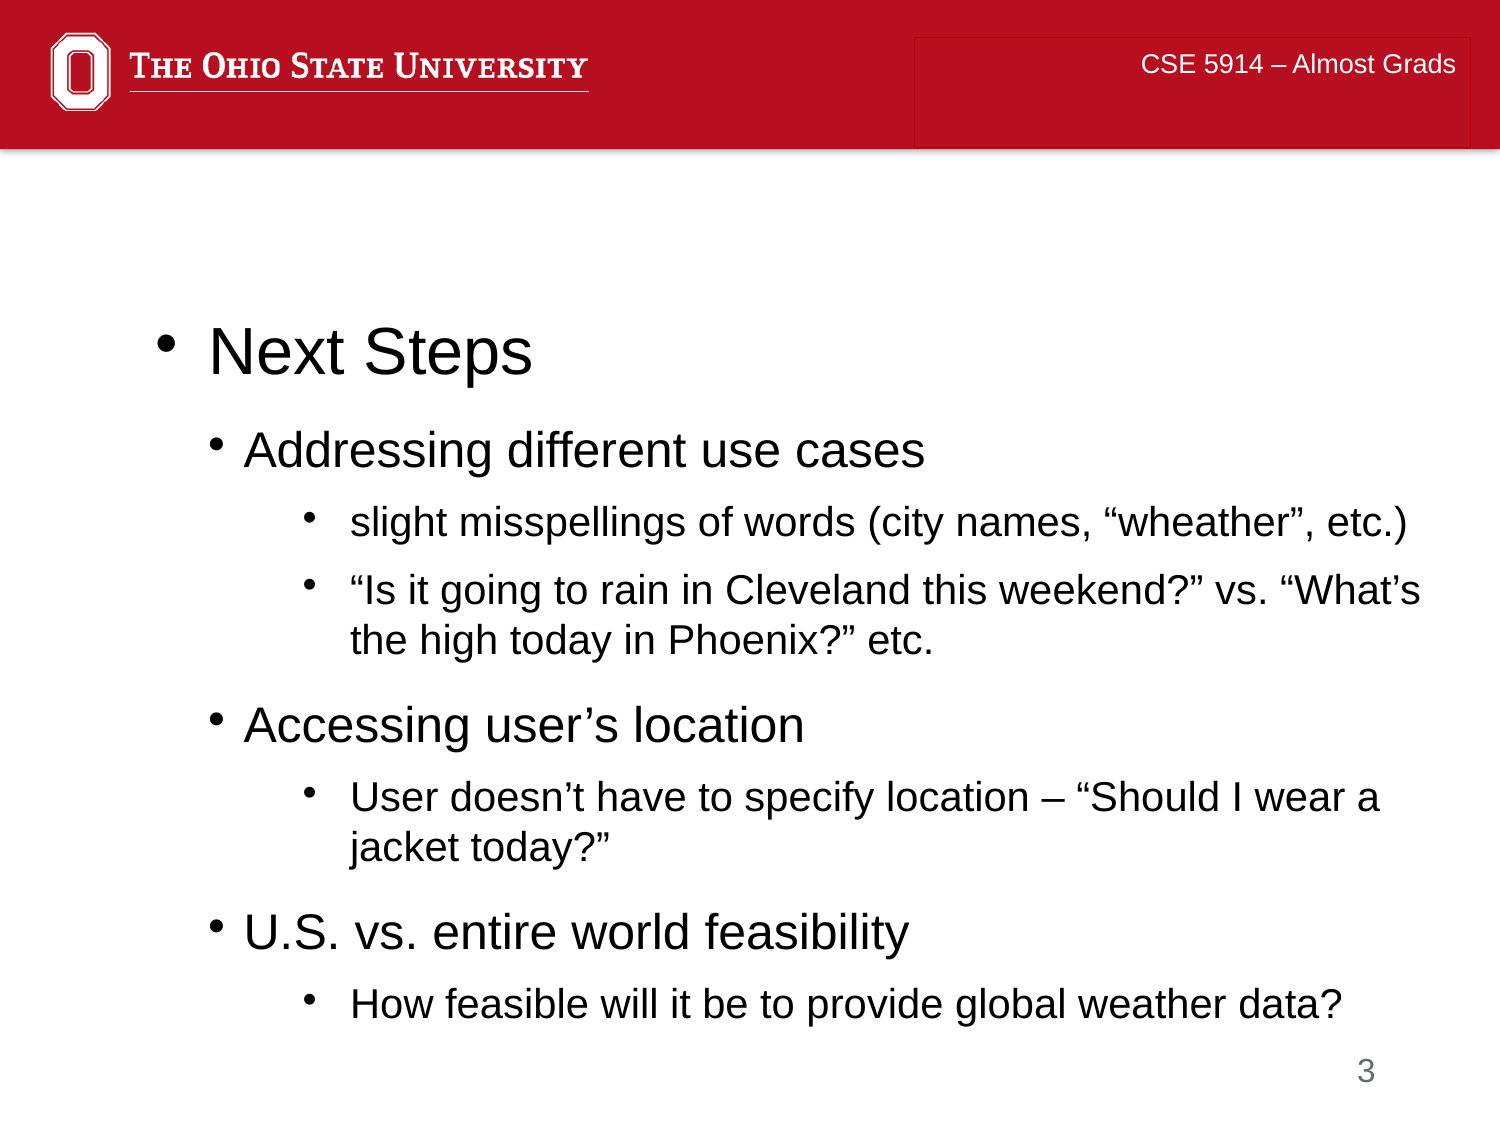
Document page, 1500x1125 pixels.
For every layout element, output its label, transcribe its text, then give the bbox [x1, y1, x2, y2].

picture [50, 32, 589, 111]
text_box CSE 5914 – Almost Grads [914, 37, 1471, 148]
text_box Next Steps Addressing different use cases slight misspellings of words (city names, “wheather”, etc.) “Is it going to rain in Cleveland this weekend?” vs. “What’s the high today in Phoenix?” etc. Accessing user’s location User doesn’t have to specify location – “Should I wear a jacket today?” U.S. vs. entire world feasibility How feasible will it be to provide global weather data? [122, 300, 1473, 1043]
